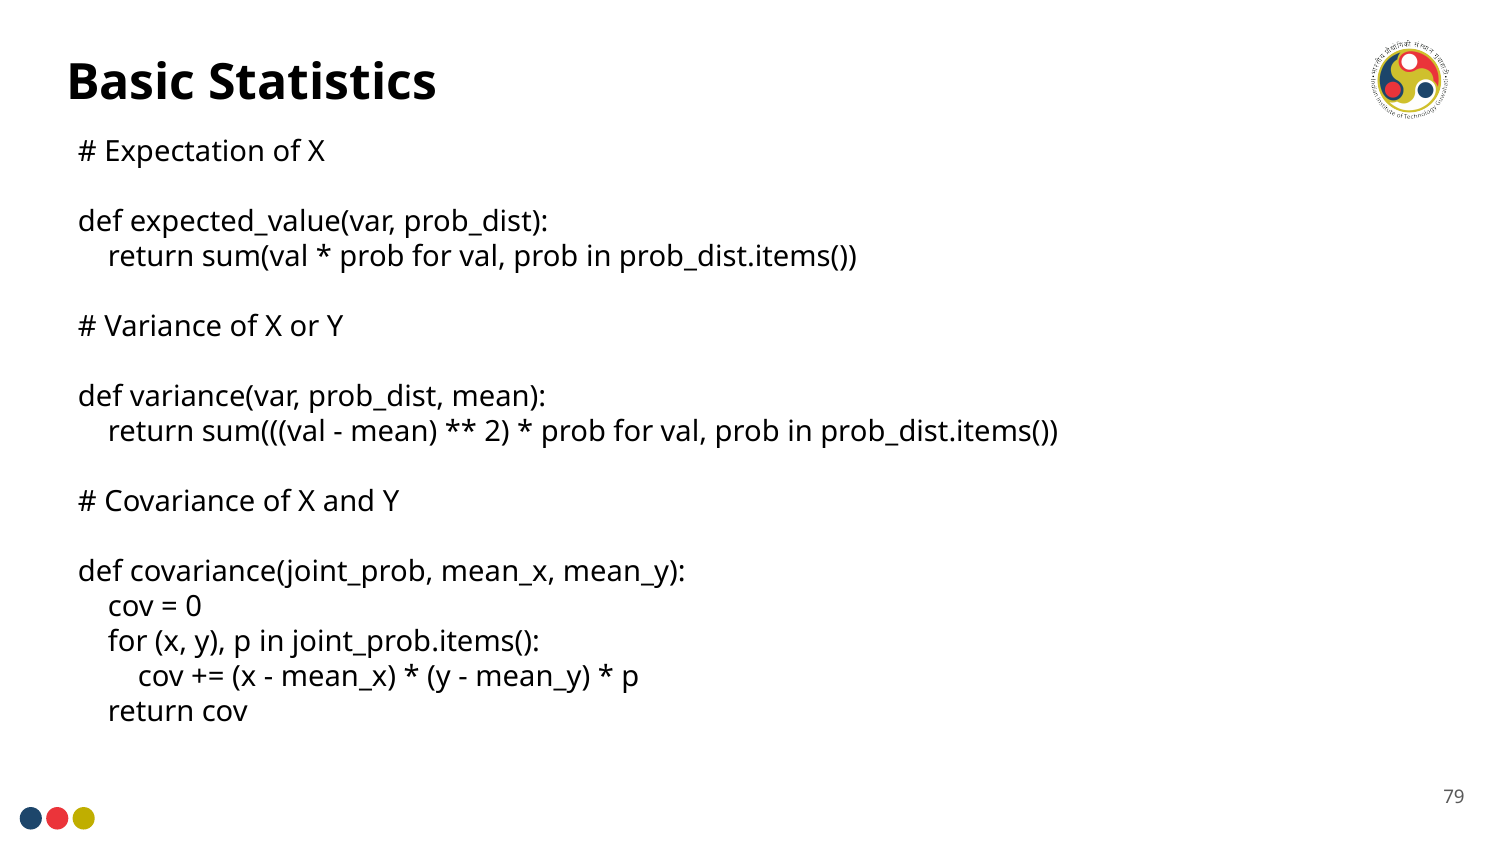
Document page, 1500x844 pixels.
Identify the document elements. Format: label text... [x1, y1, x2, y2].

title Basic Statistics [51, 33, 1449, 126]
text_box # Expectation of X def expected_value(var, prob_dist): return sum(val * prob for val, prob in prob_dist.items()) # Variance of X or Y def variance(var, prob_dist, mean): return sum(((val - mean) ** 2) * prob for val, prob in prob_dist.items()) # Covariance of X and Y def covariance(joint_prob, mean_x, mean_y): cov = 0 for (x, y), p in joint_prob.items(): cov += (x - mean_x) * (y - mean_y) * p return cov [63, 125, 1390, 735]
slide_number 79 [1389, 764, 1480, 830]
